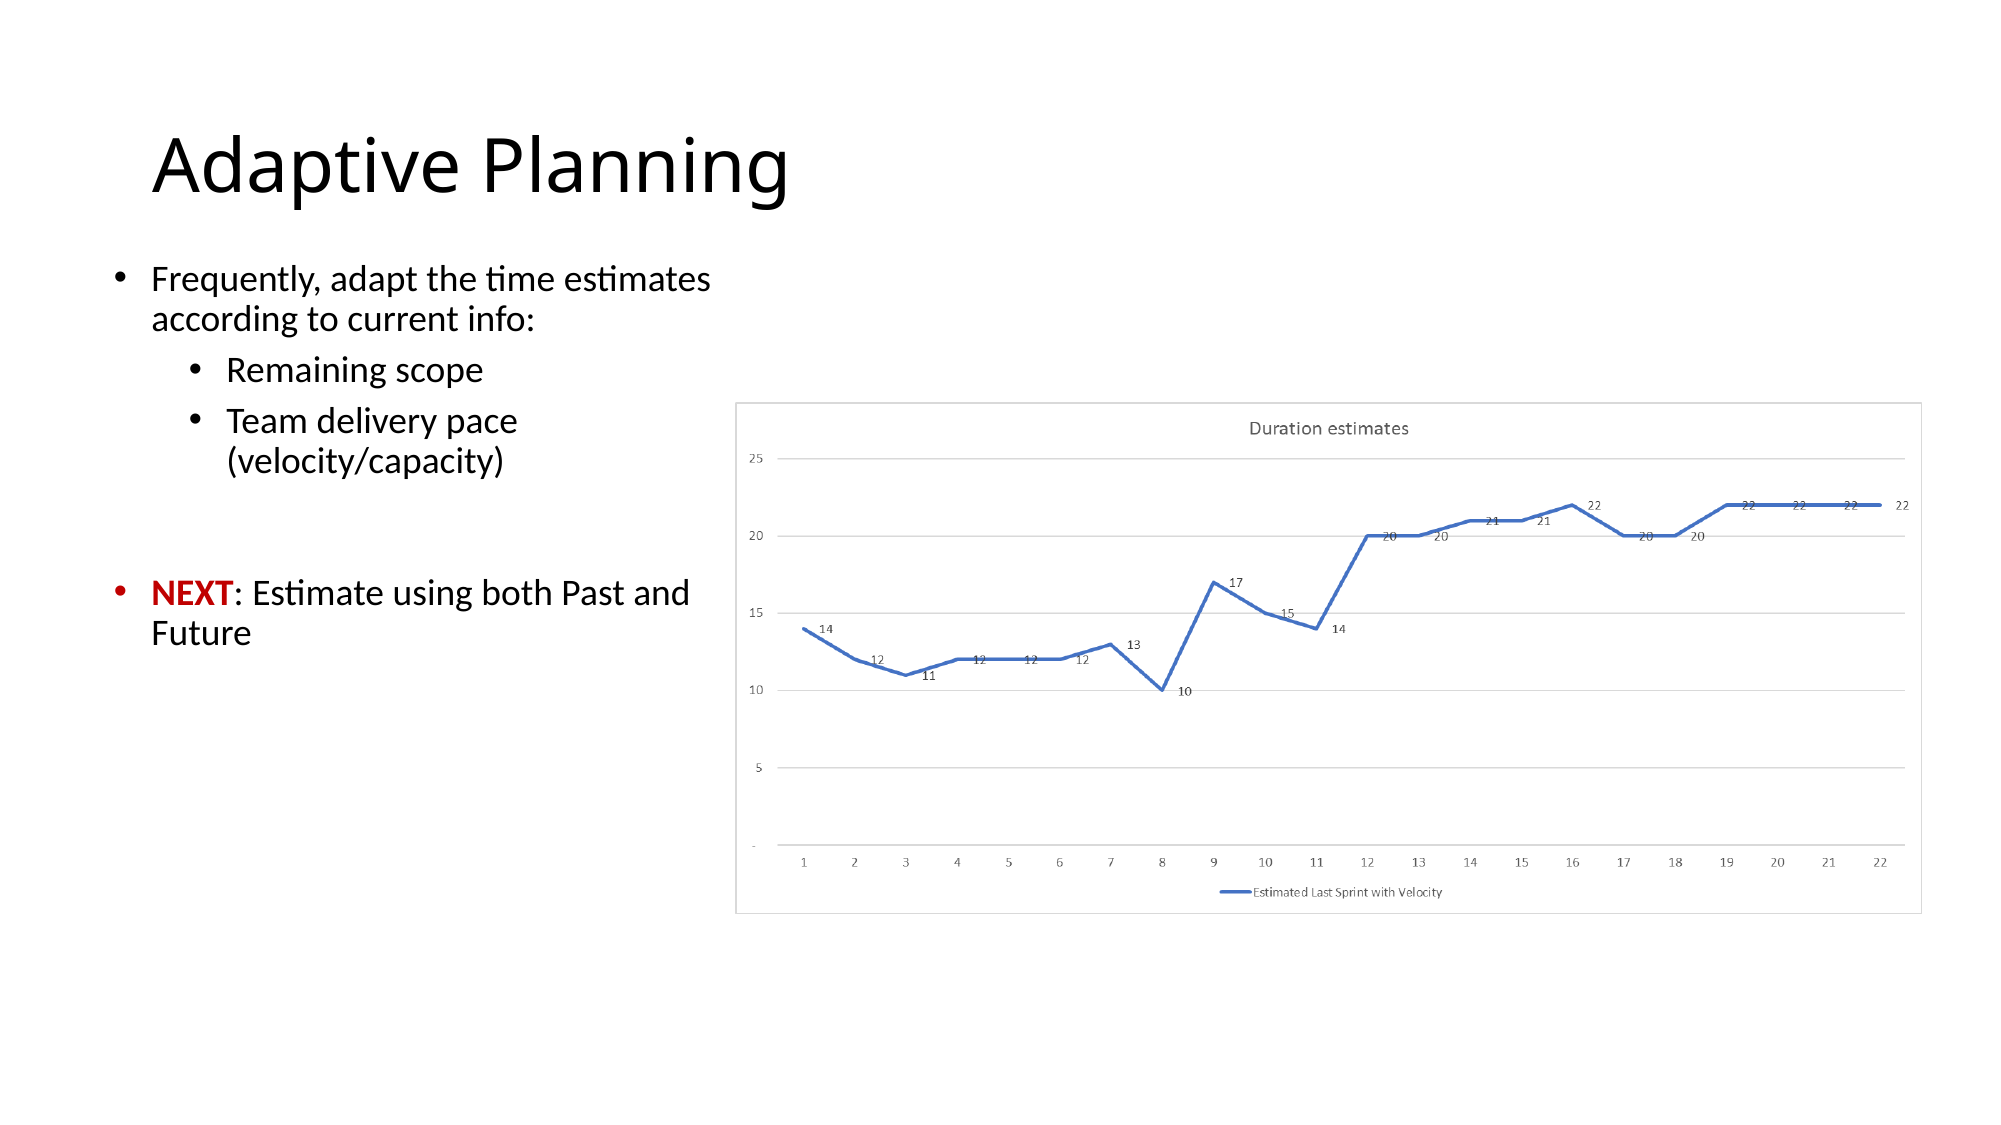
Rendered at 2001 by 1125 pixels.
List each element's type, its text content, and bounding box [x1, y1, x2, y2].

list Frequently, adapt the time estimates according to current info: Remaining scope Team delivery pace (velocity/capacity) NEXT: Estimate using both Past and Future [98, 251, 757, 973]
picture [735, 402, 1922, 914]
title Adaptive Planning [137, 59, 1863, 278]
